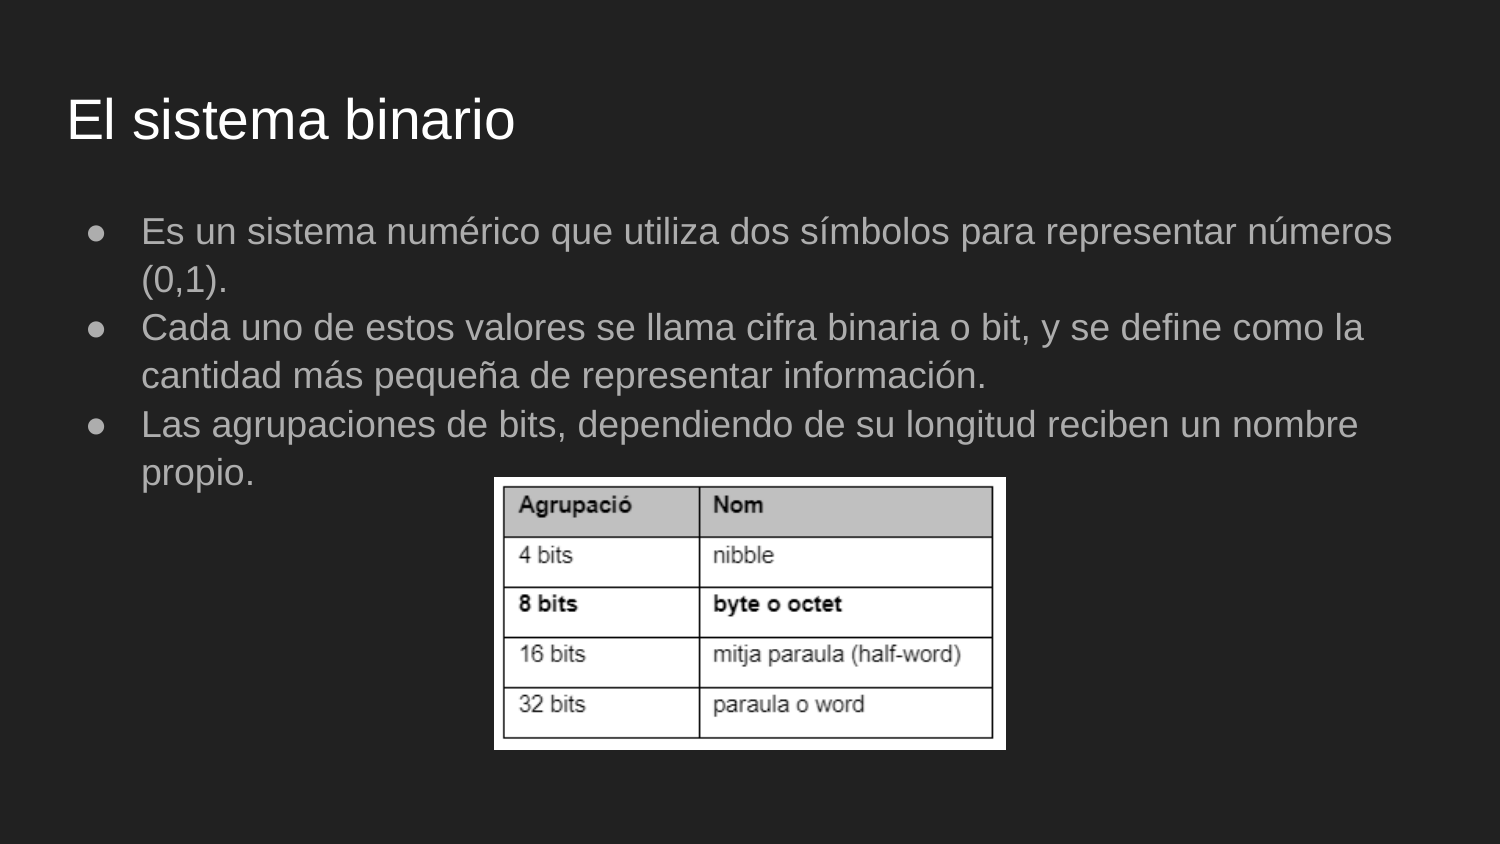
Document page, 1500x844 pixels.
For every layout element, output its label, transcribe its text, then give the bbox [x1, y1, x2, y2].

title El sistema binario [51, 72, 1449, 167]
list Es un sistema numérico que utiliza dos símbolos para representar números (0,1). Cada uno de estos valores se llama cifra binaria o bit, y se define como la cantidad más pequeña de representar información. Las agrupaciones de bits, dependiendo de su longitud reciben un nombre propio. [51, 189, 1449, 750]
picture [494, 477, 1006, 750]
